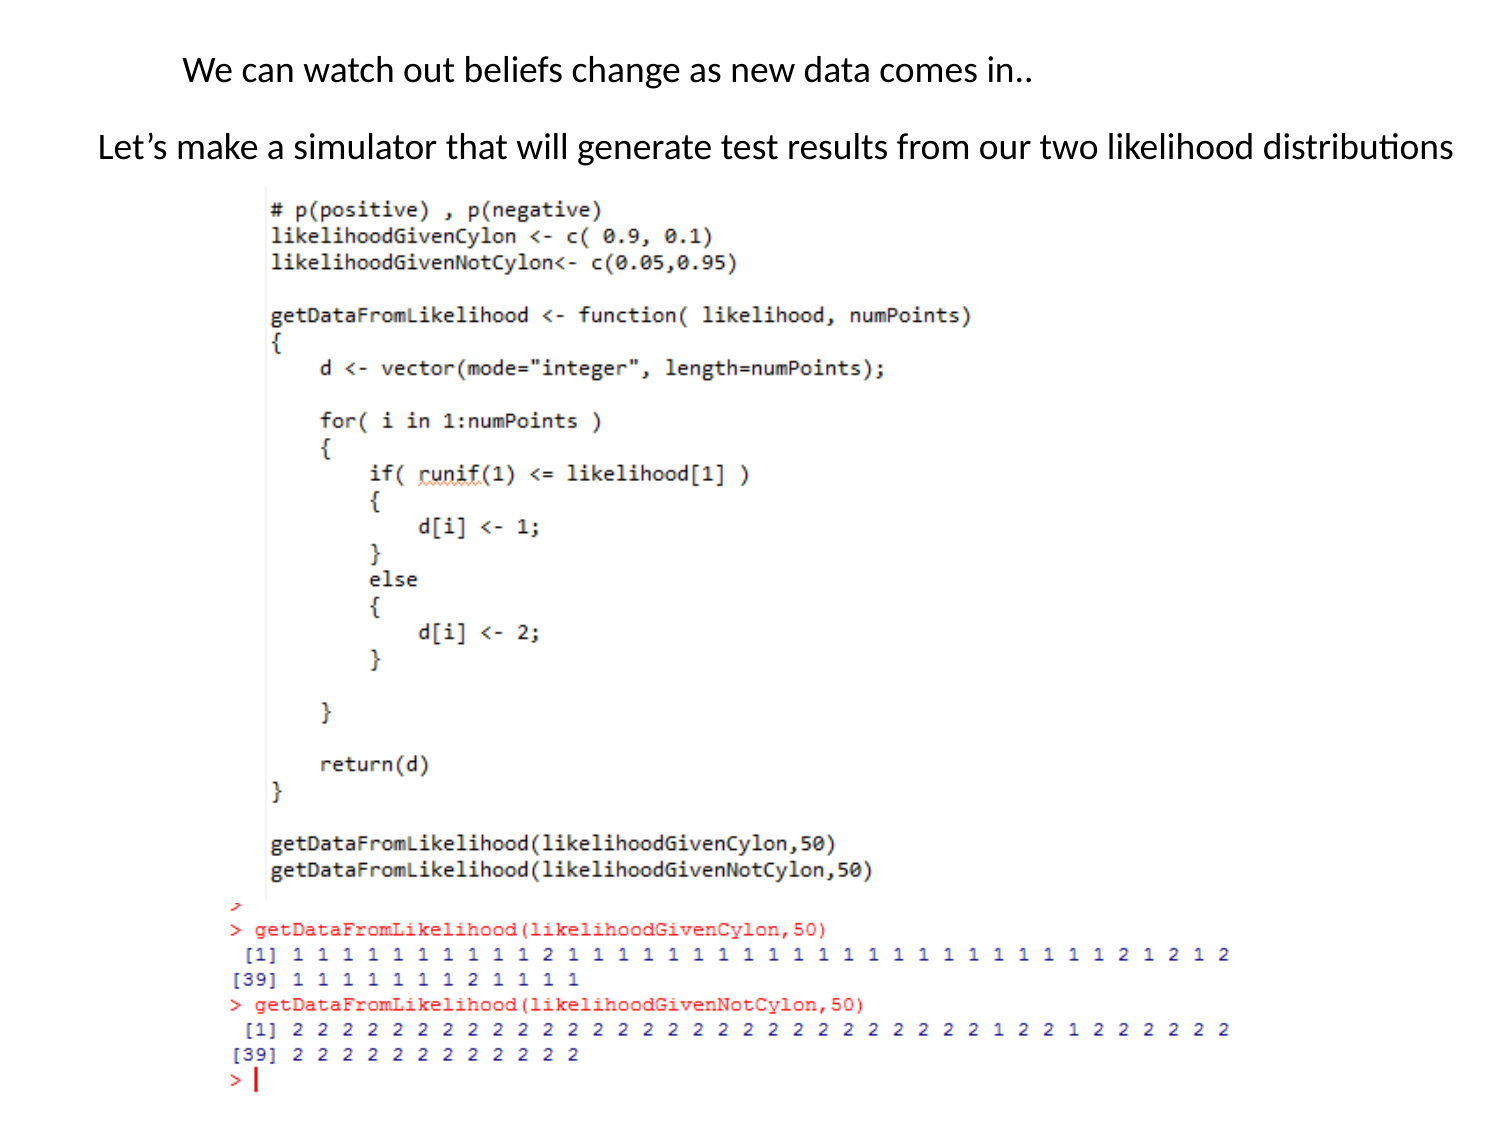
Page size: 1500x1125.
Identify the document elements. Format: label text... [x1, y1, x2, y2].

text_box Let’s make a simulator that will generate test results from our two likelihood distributions [83, 114, 1471, 175]
picture [224, 902, 1265, 1101]
picture [262, 187, 1038, 900]
text_box We can watch out beliefs change as new data comes in.. [167, 37, 1050, 98]
